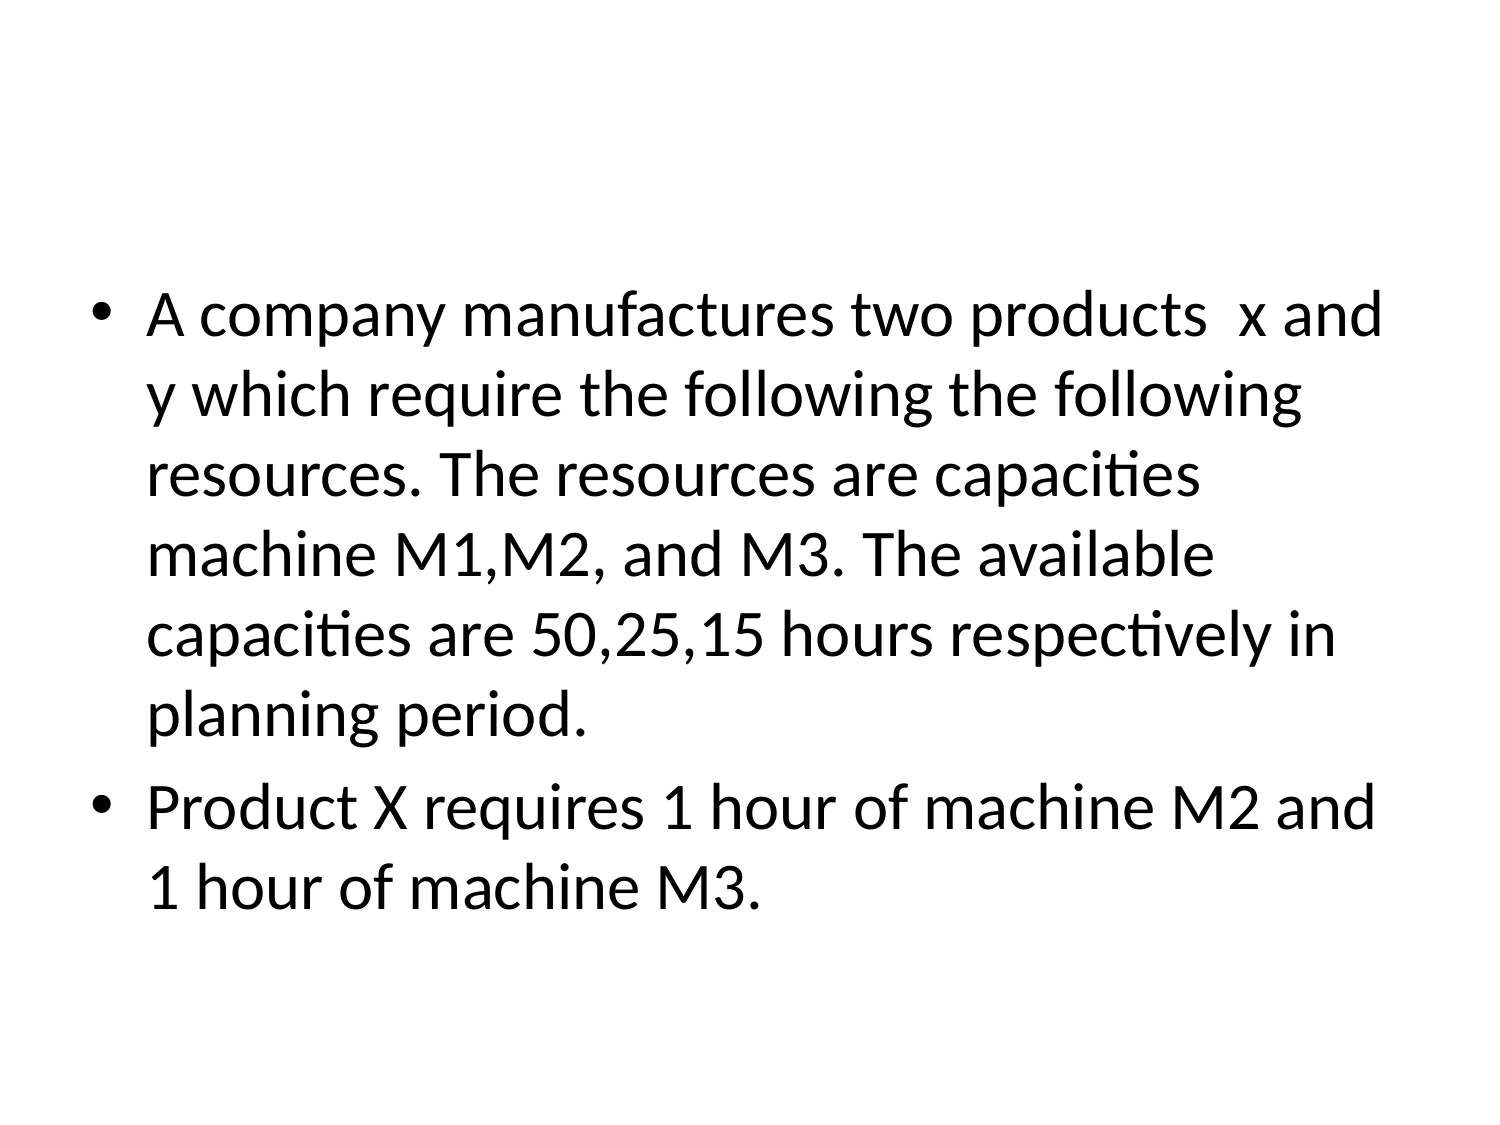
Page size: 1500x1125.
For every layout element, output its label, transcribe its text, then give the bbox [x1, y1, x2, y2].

list A company manufactures two products x and y which require the following the following resources. The resources are capacities machine M1,M2, and M3. The available capacities are 50,25,15 hours respectively in planning period. Product X requires 1 hour of machine M2 and 1 hour of machine M3. [75, 262, 1425, 1005]
